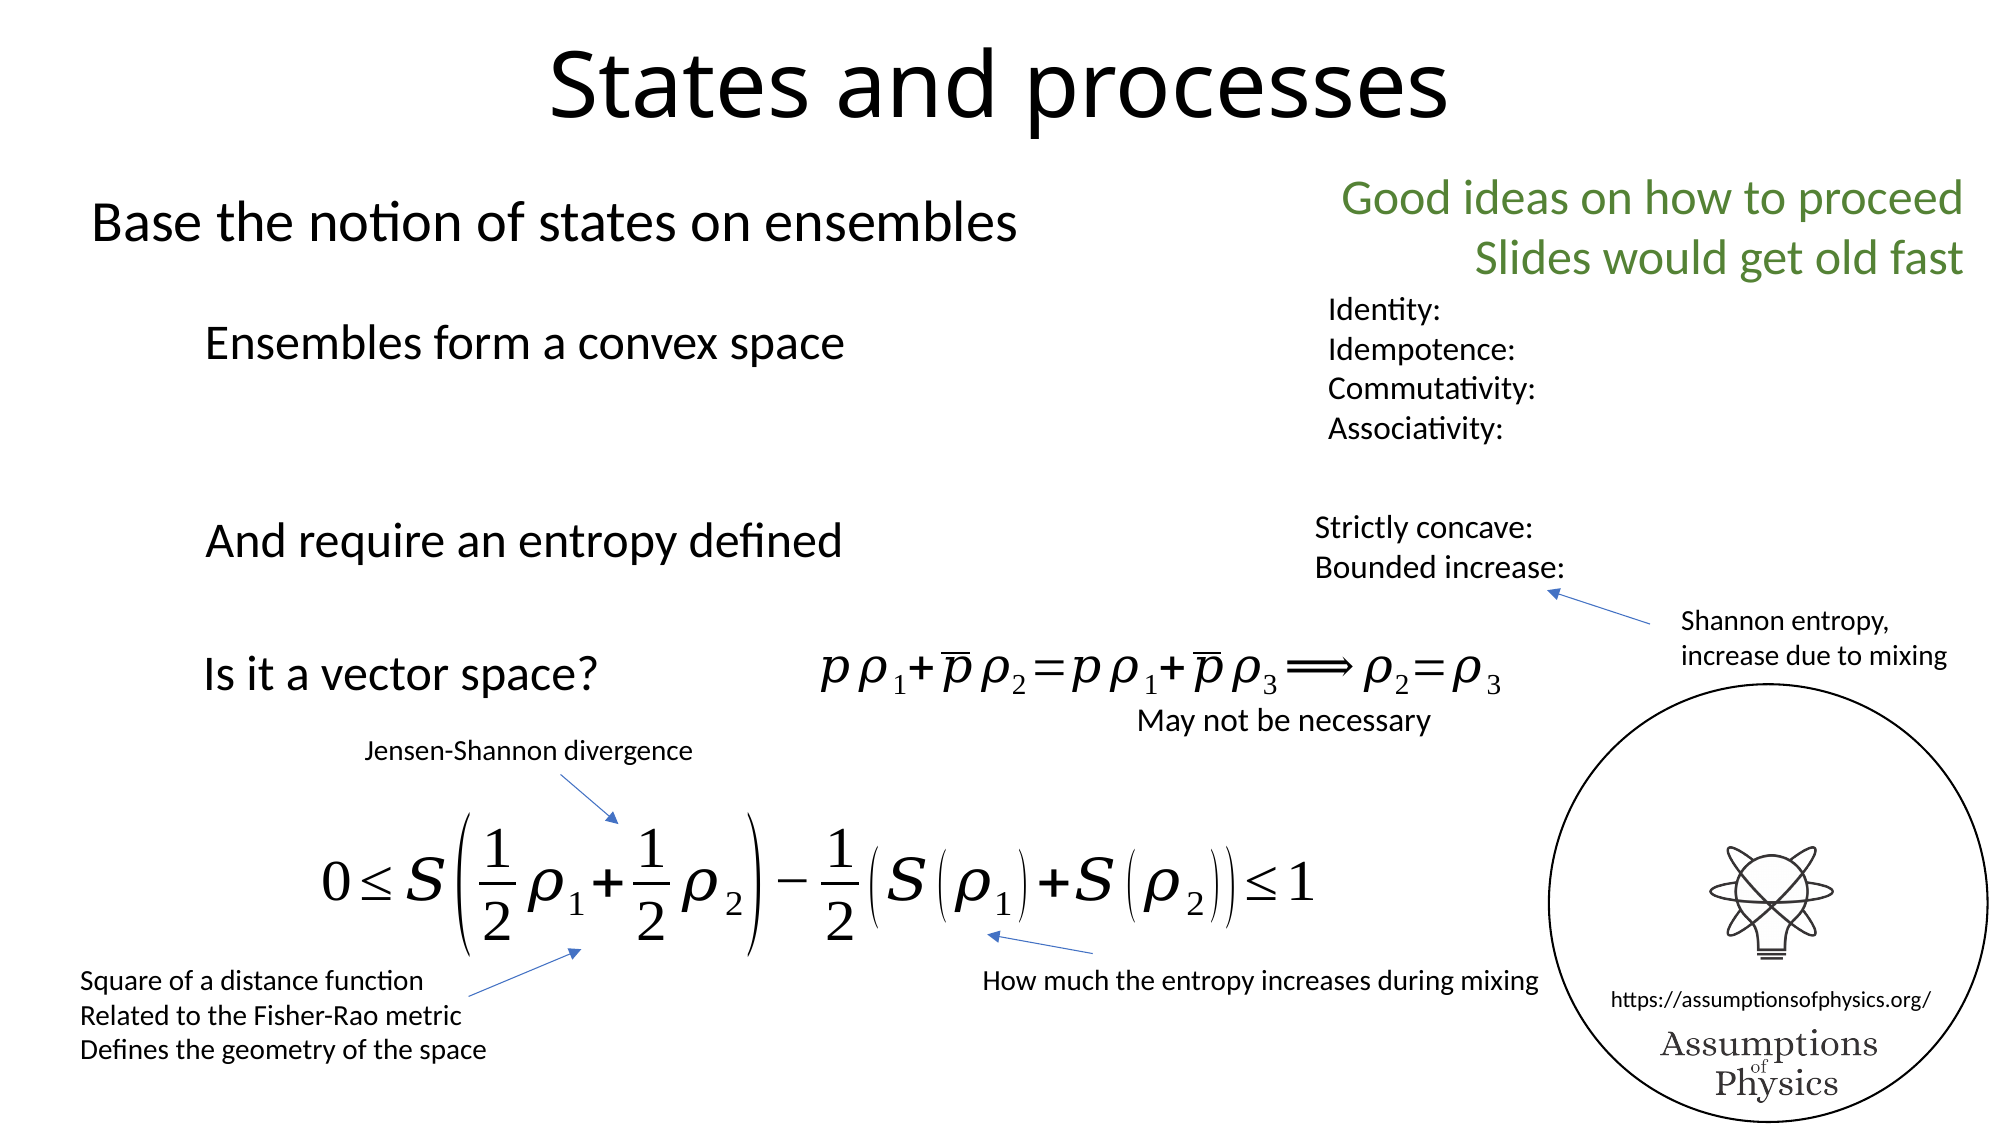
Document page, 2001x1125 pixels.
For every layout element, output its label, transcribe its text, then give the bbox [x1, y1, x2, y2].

title States and processes [17, 13, 1983, 162]
text_box Shannon entropy, increase due to mixing [1666, 593, 1963, 679]
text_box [987, 934, 1093, 954]
text_box Ensembles form a convex space [190, 301, 861, 377]
text_box And require an entropy defined [190, 500, 859, 576]
text_box Base the notion of states on ensembles [76, 175, 1034, 261]
picture [1709, 846, 1834, 960]
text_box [1547, 590, 1650, 625]
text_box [468, 949, 582, 997]
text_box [560, 774, 619, 825]
text_box Good ideas on how to proceed Slides would get old fast [1326, 156, 1979, 292]
text_box May not be necessary [1121, 690, 1447, 746]
text_box Square of a distance function Related to the Fisher-Rao metric Defines the geometry of the space [65, 953, 503, 1074]
picture [1660, 1029, 1877, 1103]
text_box Jensen-Shannon divergence [349, 723, 709, 774]
text_box Is it a vector space? [188, 632, 615, 708]
text_box How much the entropy increases during mixing [967, 953, 1555, 1004]
